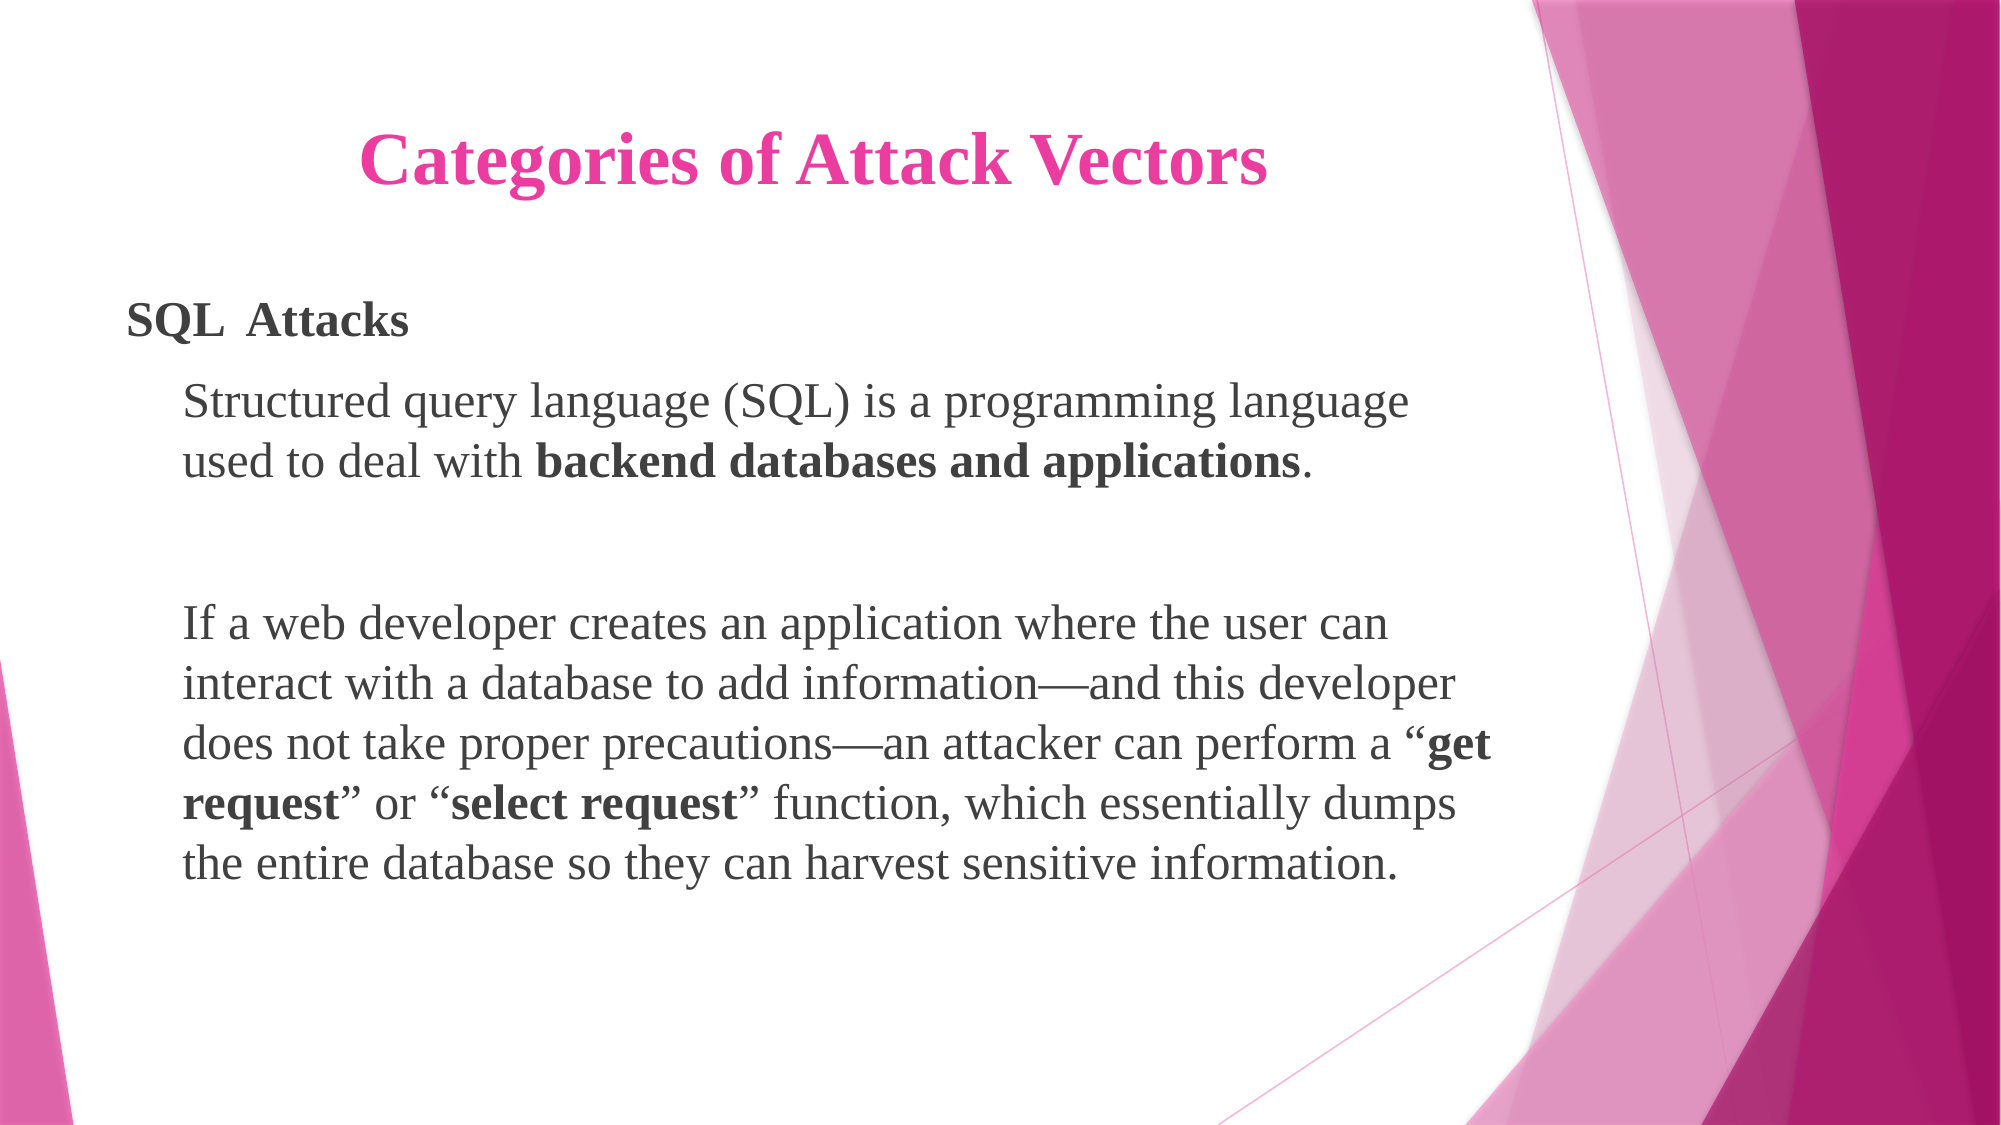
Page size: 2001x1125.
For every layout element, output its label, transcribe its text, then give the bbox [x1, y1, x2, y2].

list SQL Attacks Structured query language (SQL) is a programming language used to deal with backend databases and applications. If a web developer creates an application where the user can interact with a database to add information—and this developer does not take proper precautions—an attacker can perform a “get request” or “select request” function, which essentially dumps the entire database so they can harvest sensitive information. [111, 279, 1522, 981]
title Categories of Attack Vectors [108, 102, 1519, 224]
